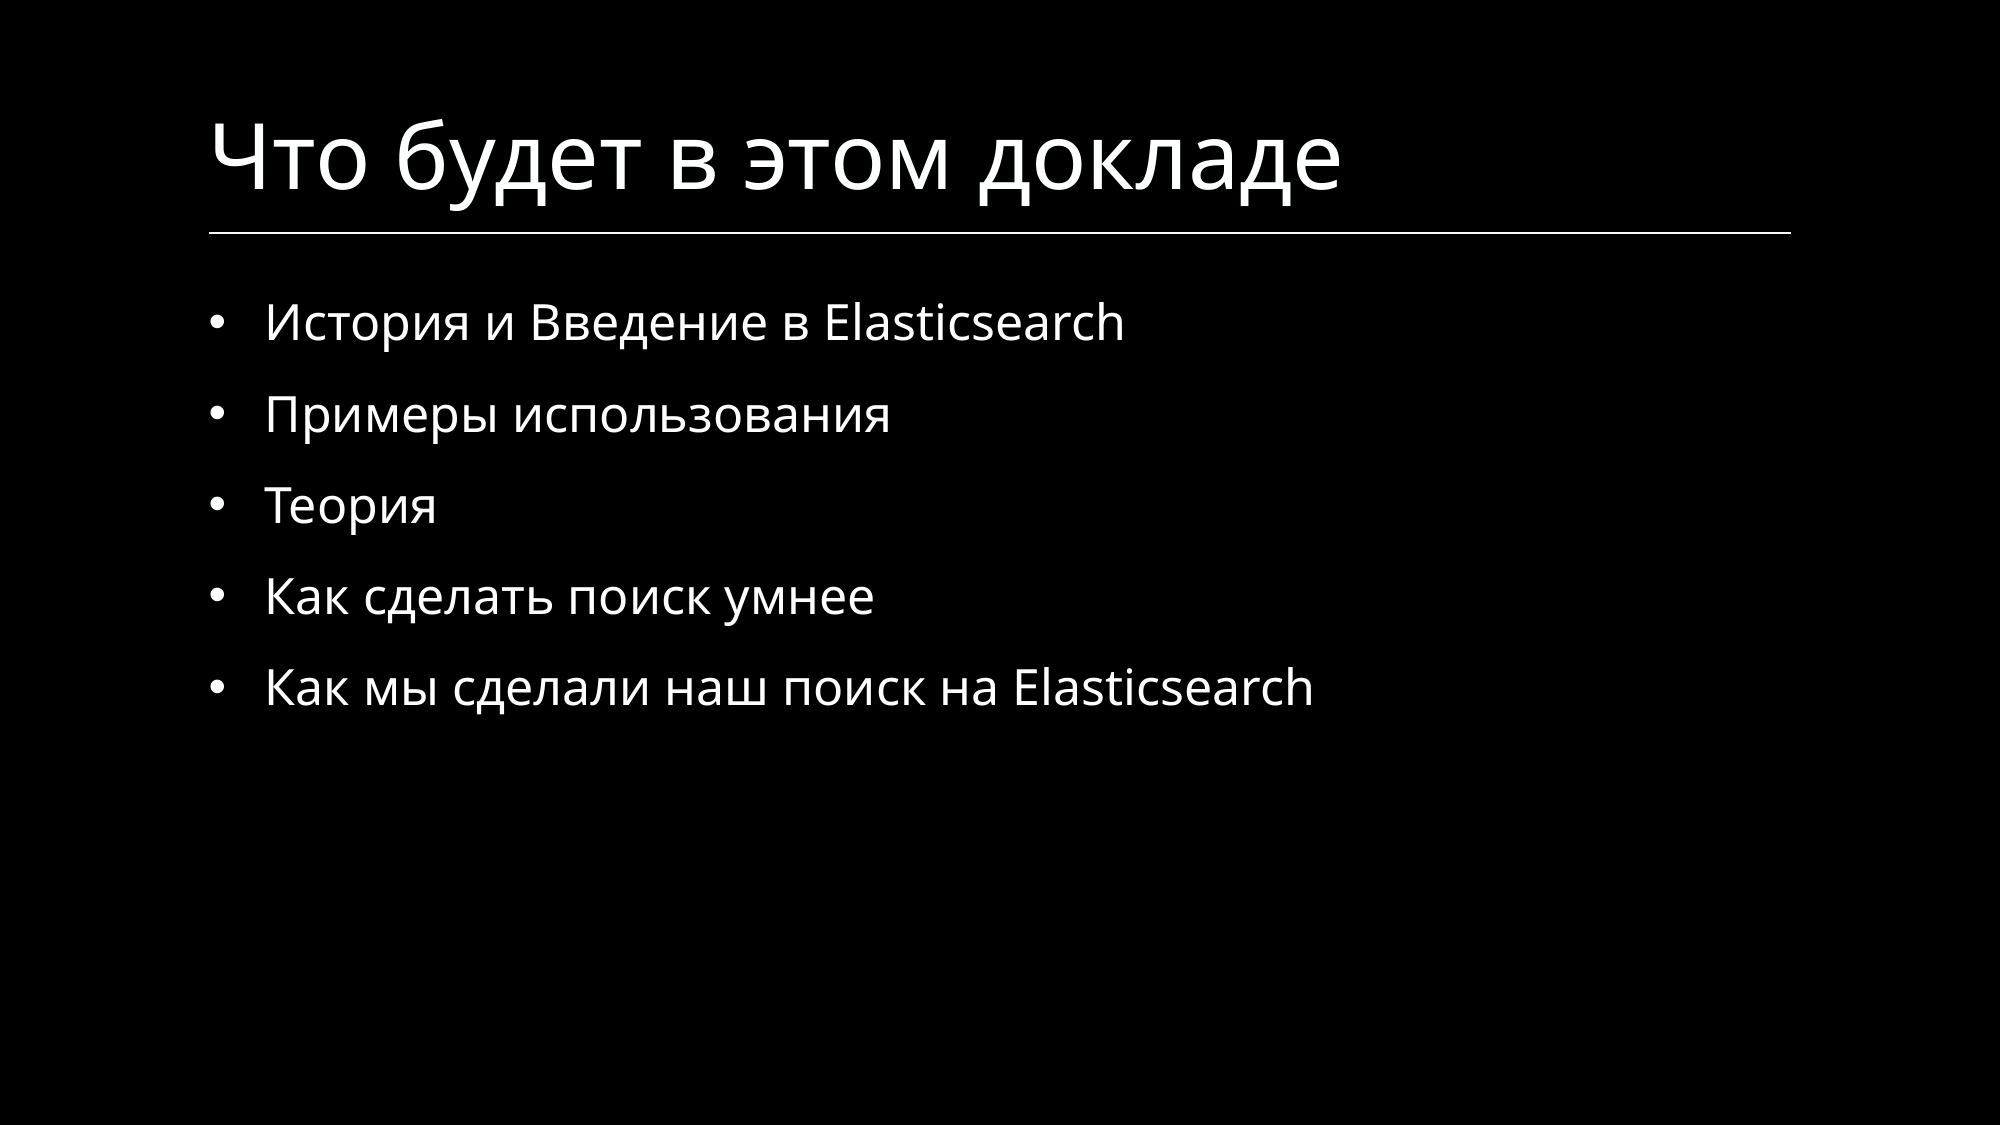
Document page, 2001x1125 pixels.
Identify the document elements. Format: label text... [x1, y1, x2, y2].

title Что будет в этом докладе [208, 54, 1792, 232]
list История и Введение в Elasticsearch Примеры использования Теория Как сделать поиск умнее Как мы сделали наш поиск на Elasticsearch [208, 290, 1792, 988]
